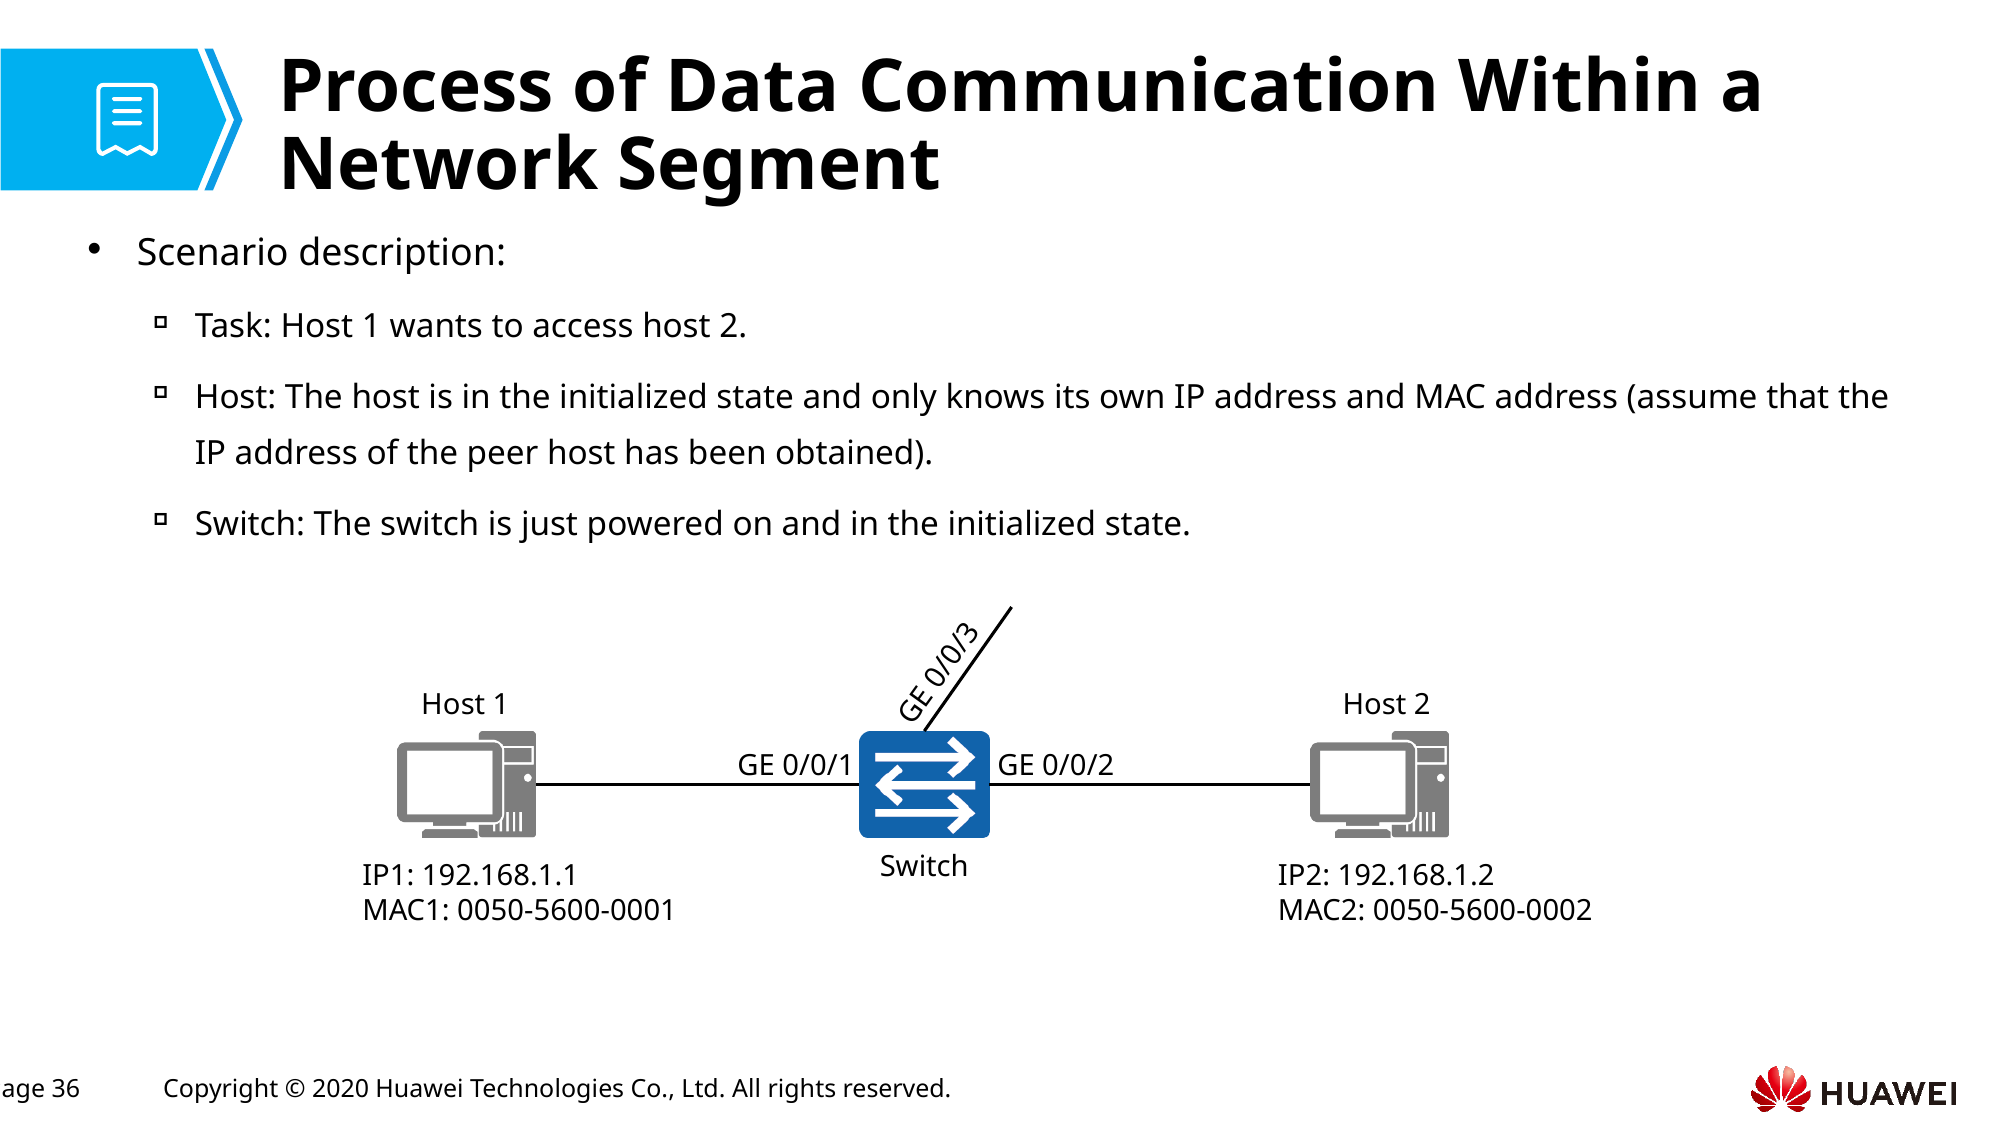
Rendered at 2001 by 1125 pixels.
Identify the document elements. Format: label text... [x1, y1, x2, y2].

list Scenario description: Task: Host 1 wants to access host 2. Host: The host is in the initialized state and only knows its own IP address and MAC address (assume that the IP address of the peer host has been obtained). Switch: The switch is just powered on and in the initialized state. [73, 203, 1930, 972]
title Process of Data Communication Within a Network Segment [261, 73, 1875, 180]
picture [1751, 1066, 1956, 1112]
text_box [347, 586, 1665, 935]
